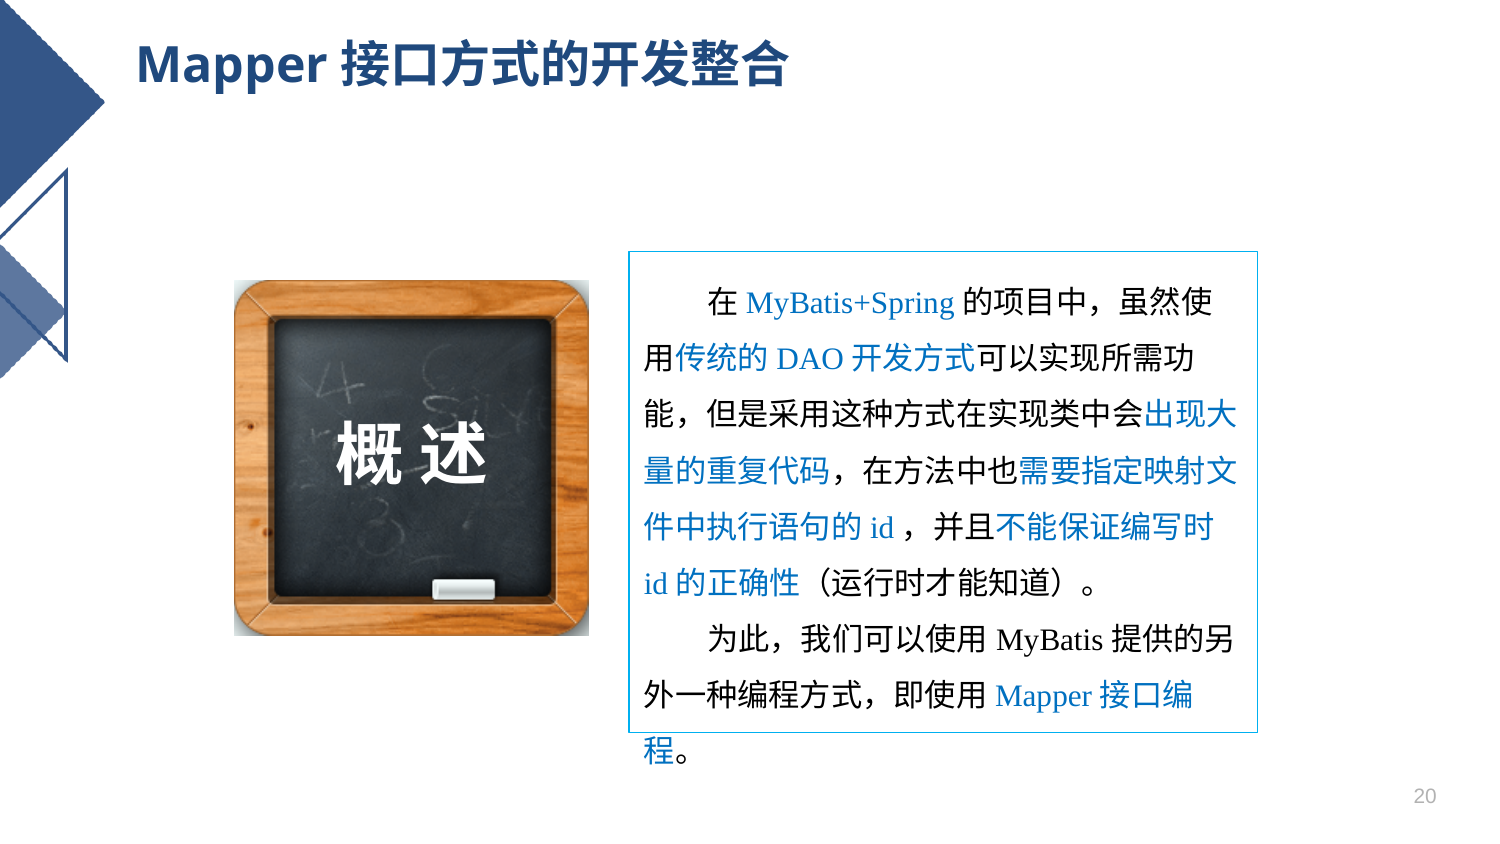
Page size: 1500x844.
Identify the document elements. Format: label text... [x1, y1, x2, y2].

title Mapper接口方式的开发整合 [123, 26, 1436, 102]
text_box [627, 249, 1259, 734]
picture [233, 280, 589, 636]
picture [0, 0, 105, 446]
text_box 在MyBatis+Spring的项目中，虽然使用传统的DAO开发方式可以实现所需功能，但是采用这种方式在实现类中会出现大量的重复代码，在方法中也需要指定映射文件中执行语句的id，并且不能保证编写时id的正确性（运行时才能知道）。 为此，我们可以使用MyBatis提供的另外一种编程方式，即使用Mapper接口编程。 [629, 256, 1258, 777]
slide_number 20 [1388, 772, 1462, 818]
